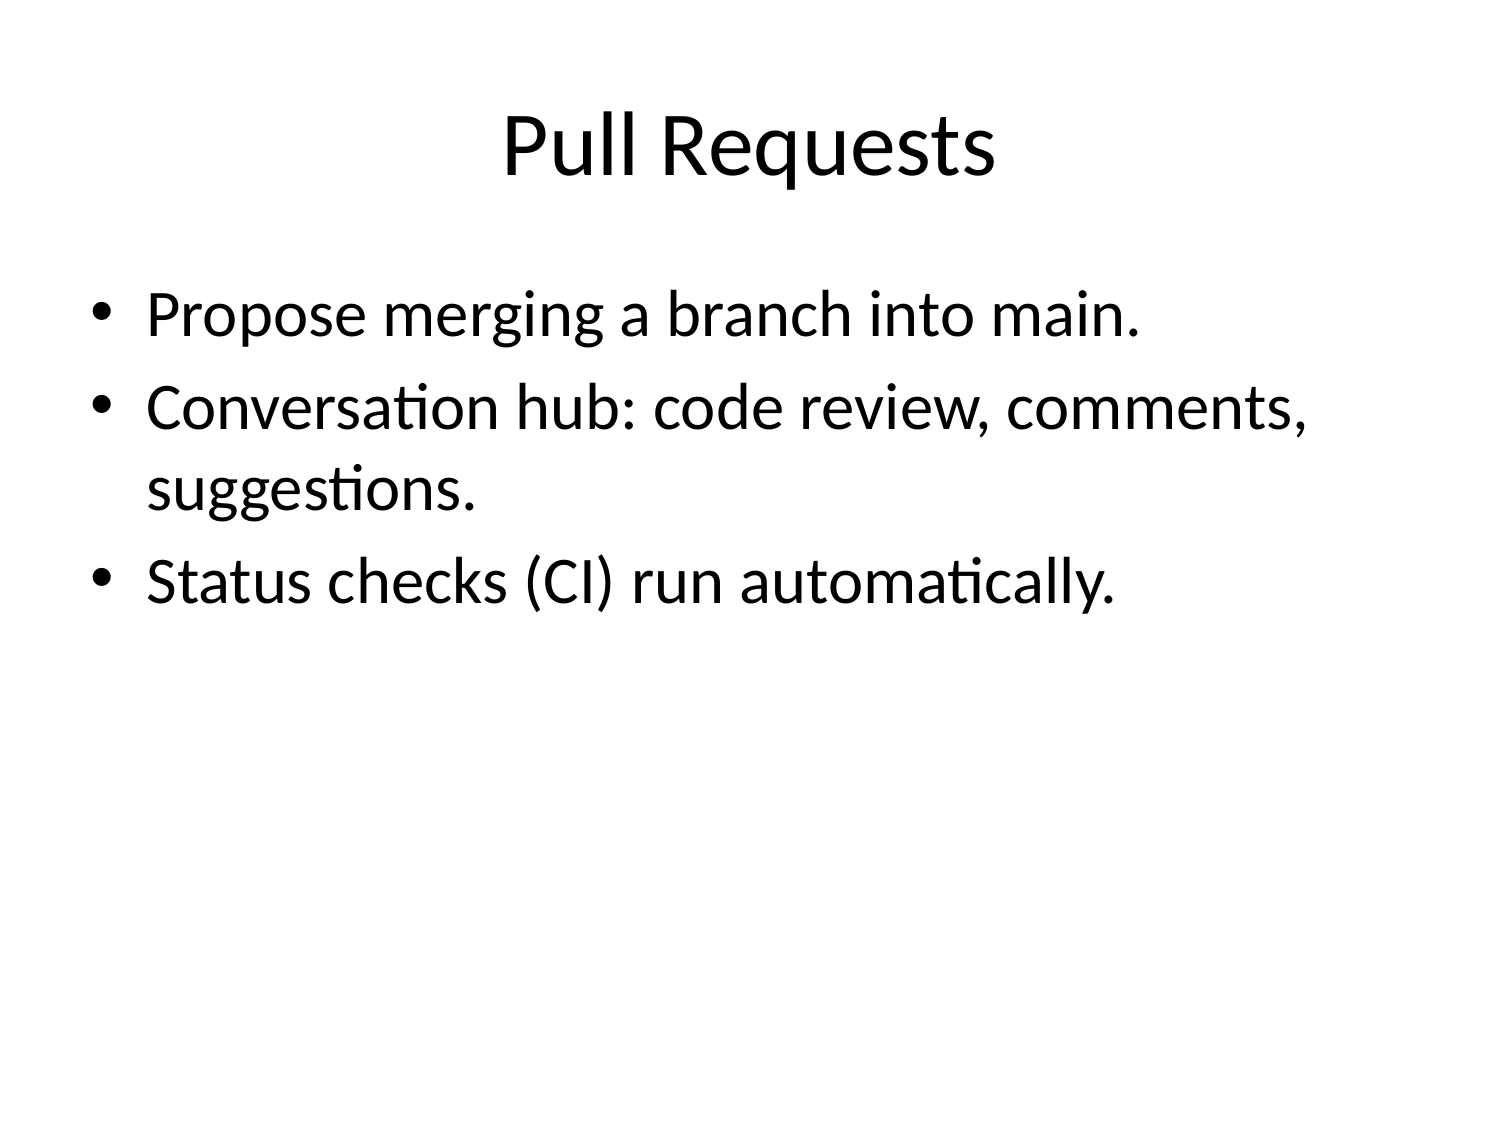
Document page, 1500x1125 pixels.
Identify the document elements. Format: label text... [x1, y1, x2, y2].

list Propose merging a branch into main. Conversation hub: code review, comments, suggestions. Status checks (CI) run automatically. [75, 262, 1425, 1005]
title Pull Requests [75, 45, 1425, 233]
